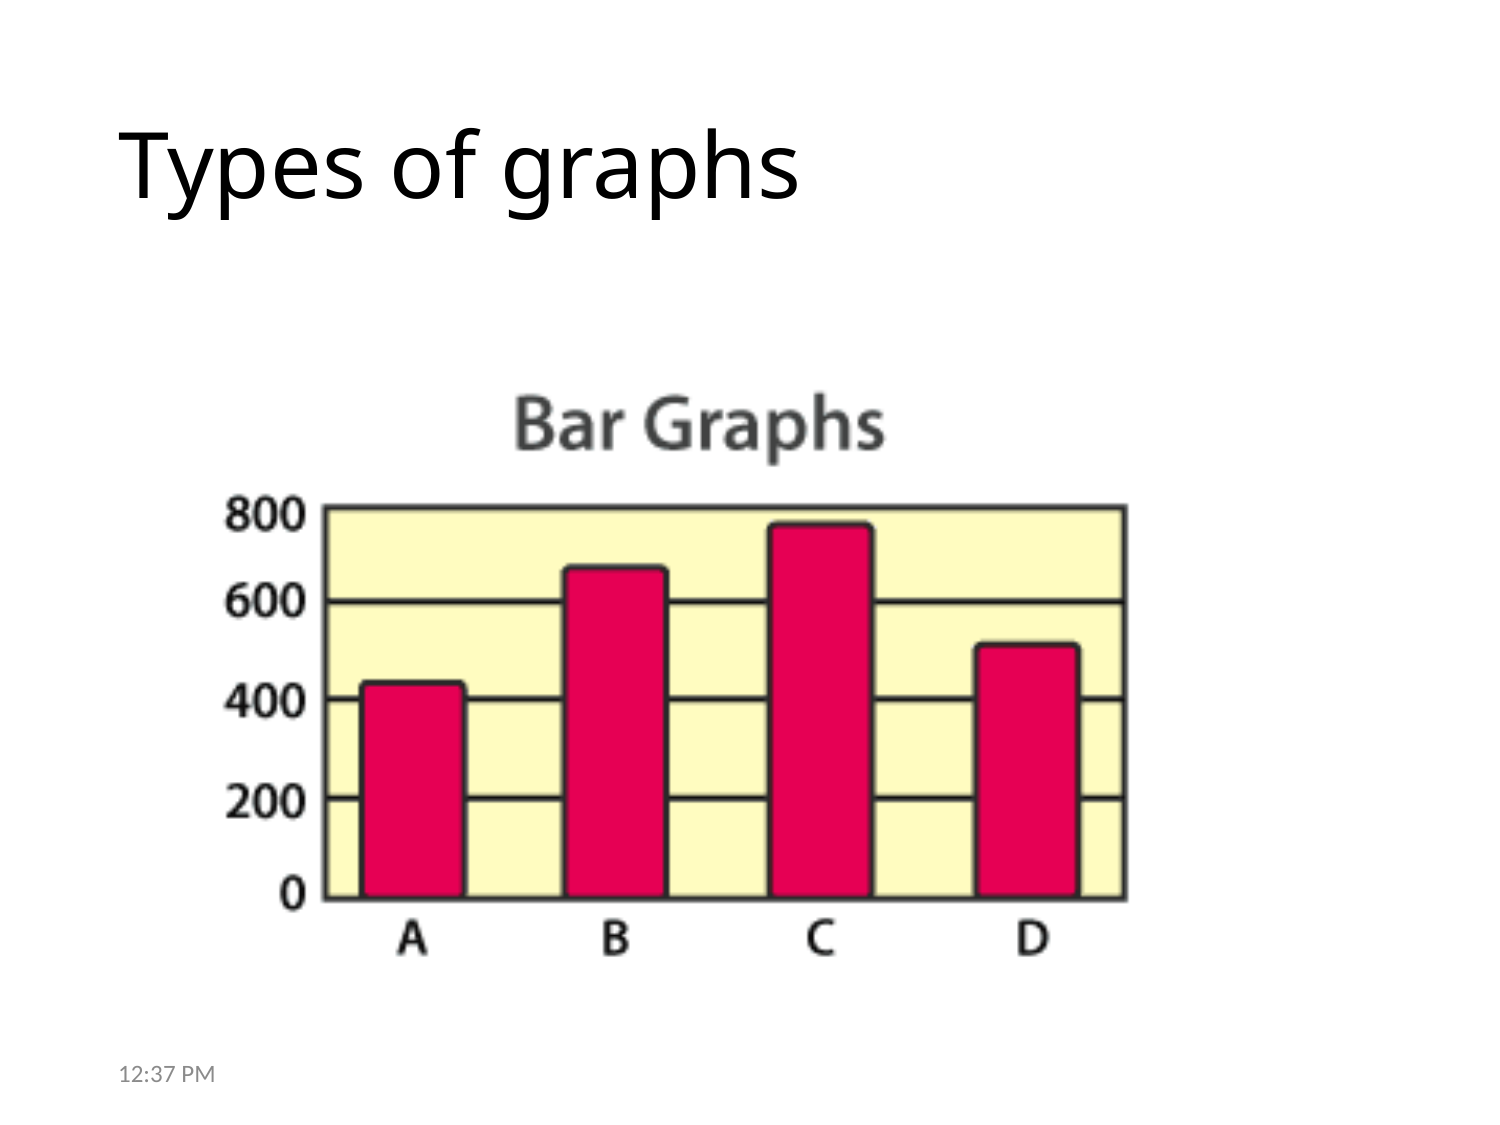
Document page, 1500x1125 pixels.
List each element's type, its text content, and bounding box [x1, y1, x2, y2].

title Types of graphs [103, 59, 1397, 278]
picture [103, 304, 1258, 988]
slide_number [103, 1042, 441, 1103]
